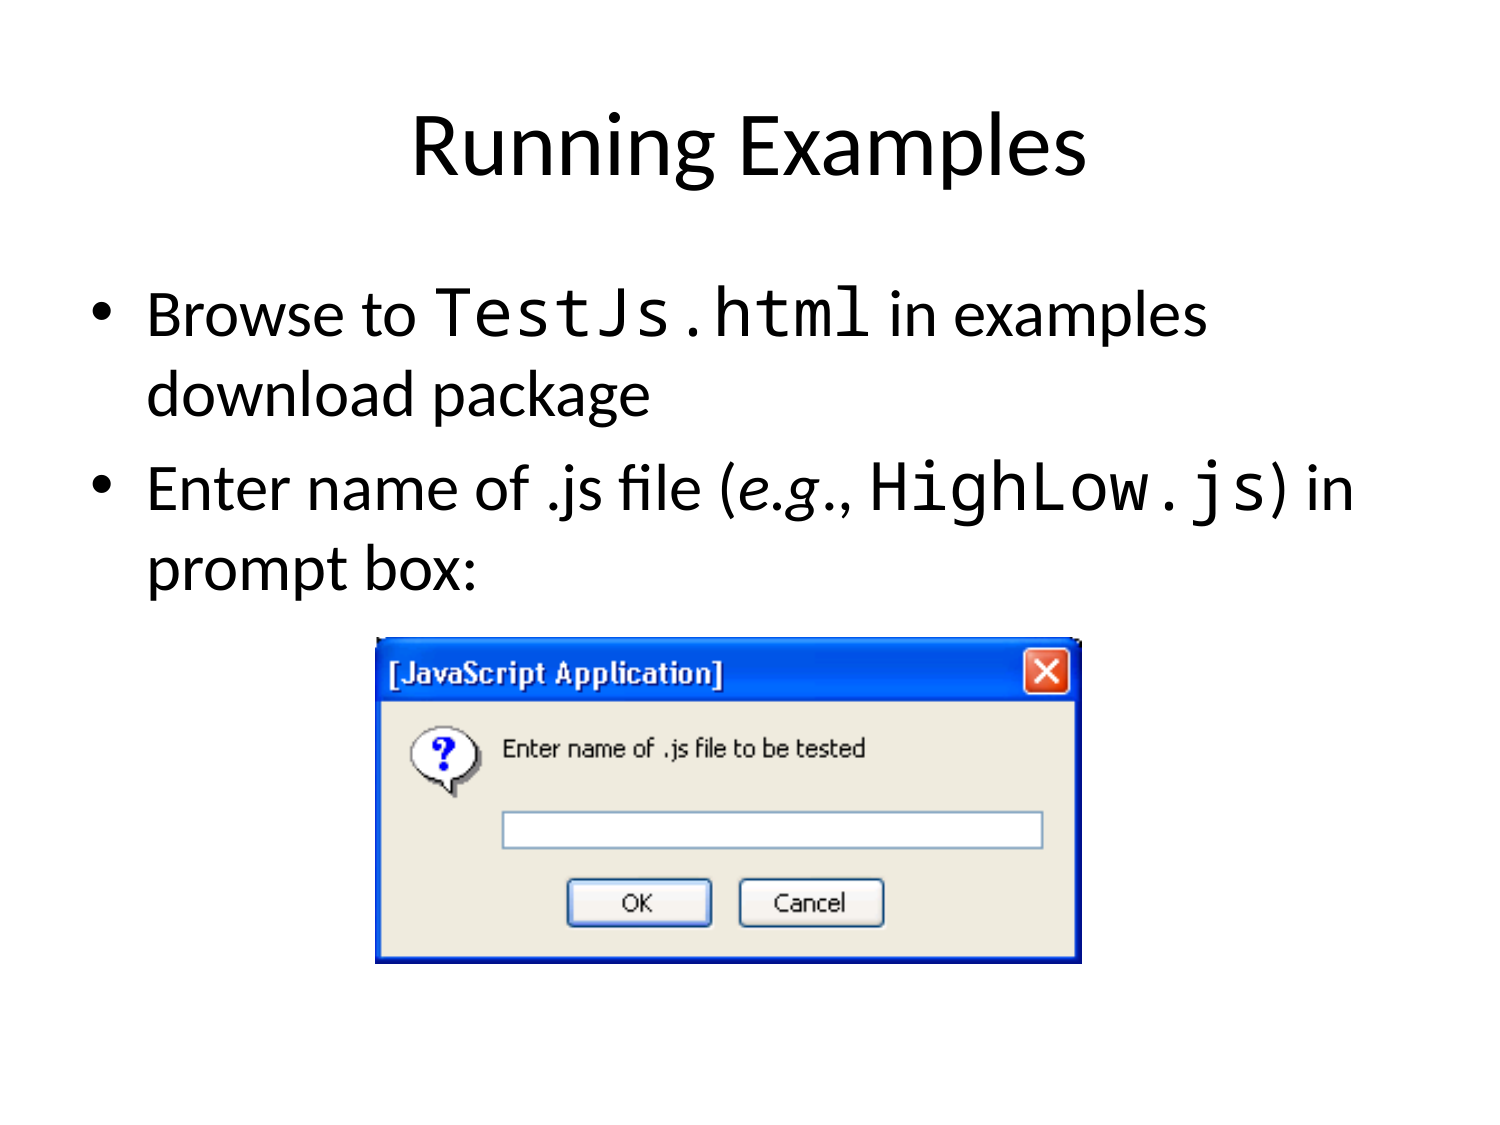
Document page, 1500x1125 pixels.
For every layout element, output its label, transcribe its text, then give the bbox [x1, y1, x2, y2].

picture [374, 637, 1082, 964]
list Browse to TestJs.html in examples download package Enter name of .js file (e.g., HighLow.js) in prompt box: [75, 262, 1425, 1005]
title Running Examples [75, 45, 1425, 233]
